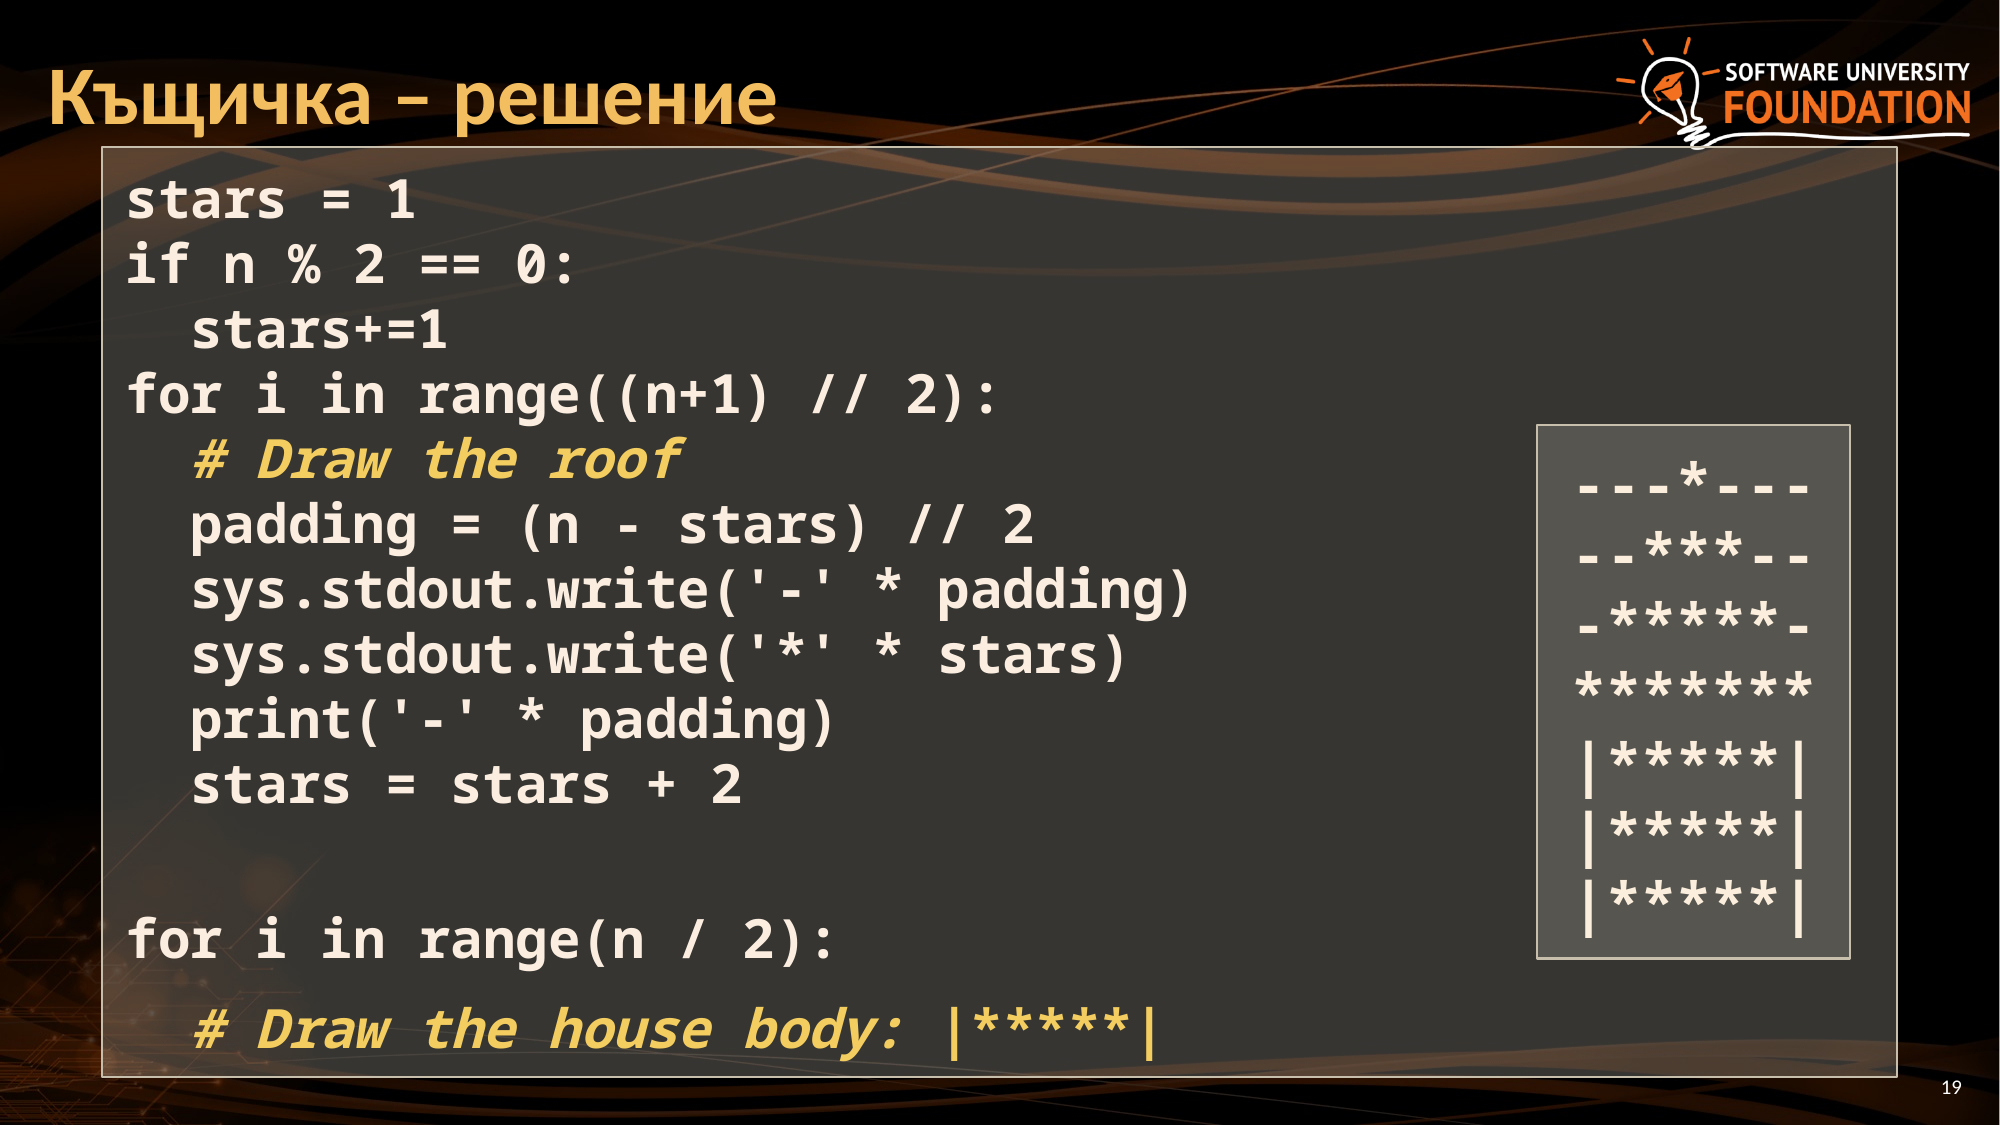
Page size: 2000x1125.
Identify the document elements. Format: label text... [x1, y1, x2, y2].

text_box ---*--- --***-- -*****- ******* |*****| |*****| |*****| [1537, 425, 1850, 959]
title Къщичка – решение [30, 6, 1602, 189]
text_box stars = 1 if n % 2 == 0: stars+=1 for i in range((n+1) // 2): # Draw the roof padding = (n - stars) // 2 sys.stdout.write('-' * padding) sys.stdout.write('*' * stars) print('-' * padding) stars = stars + 2 for i in range(n / 2): # Draw the house body: |*****| [102, 146, 1898, 1077]
picture [0, 0, 2000, 1125]
slide_number 19 [1897, 1070, 1968, 1103]
